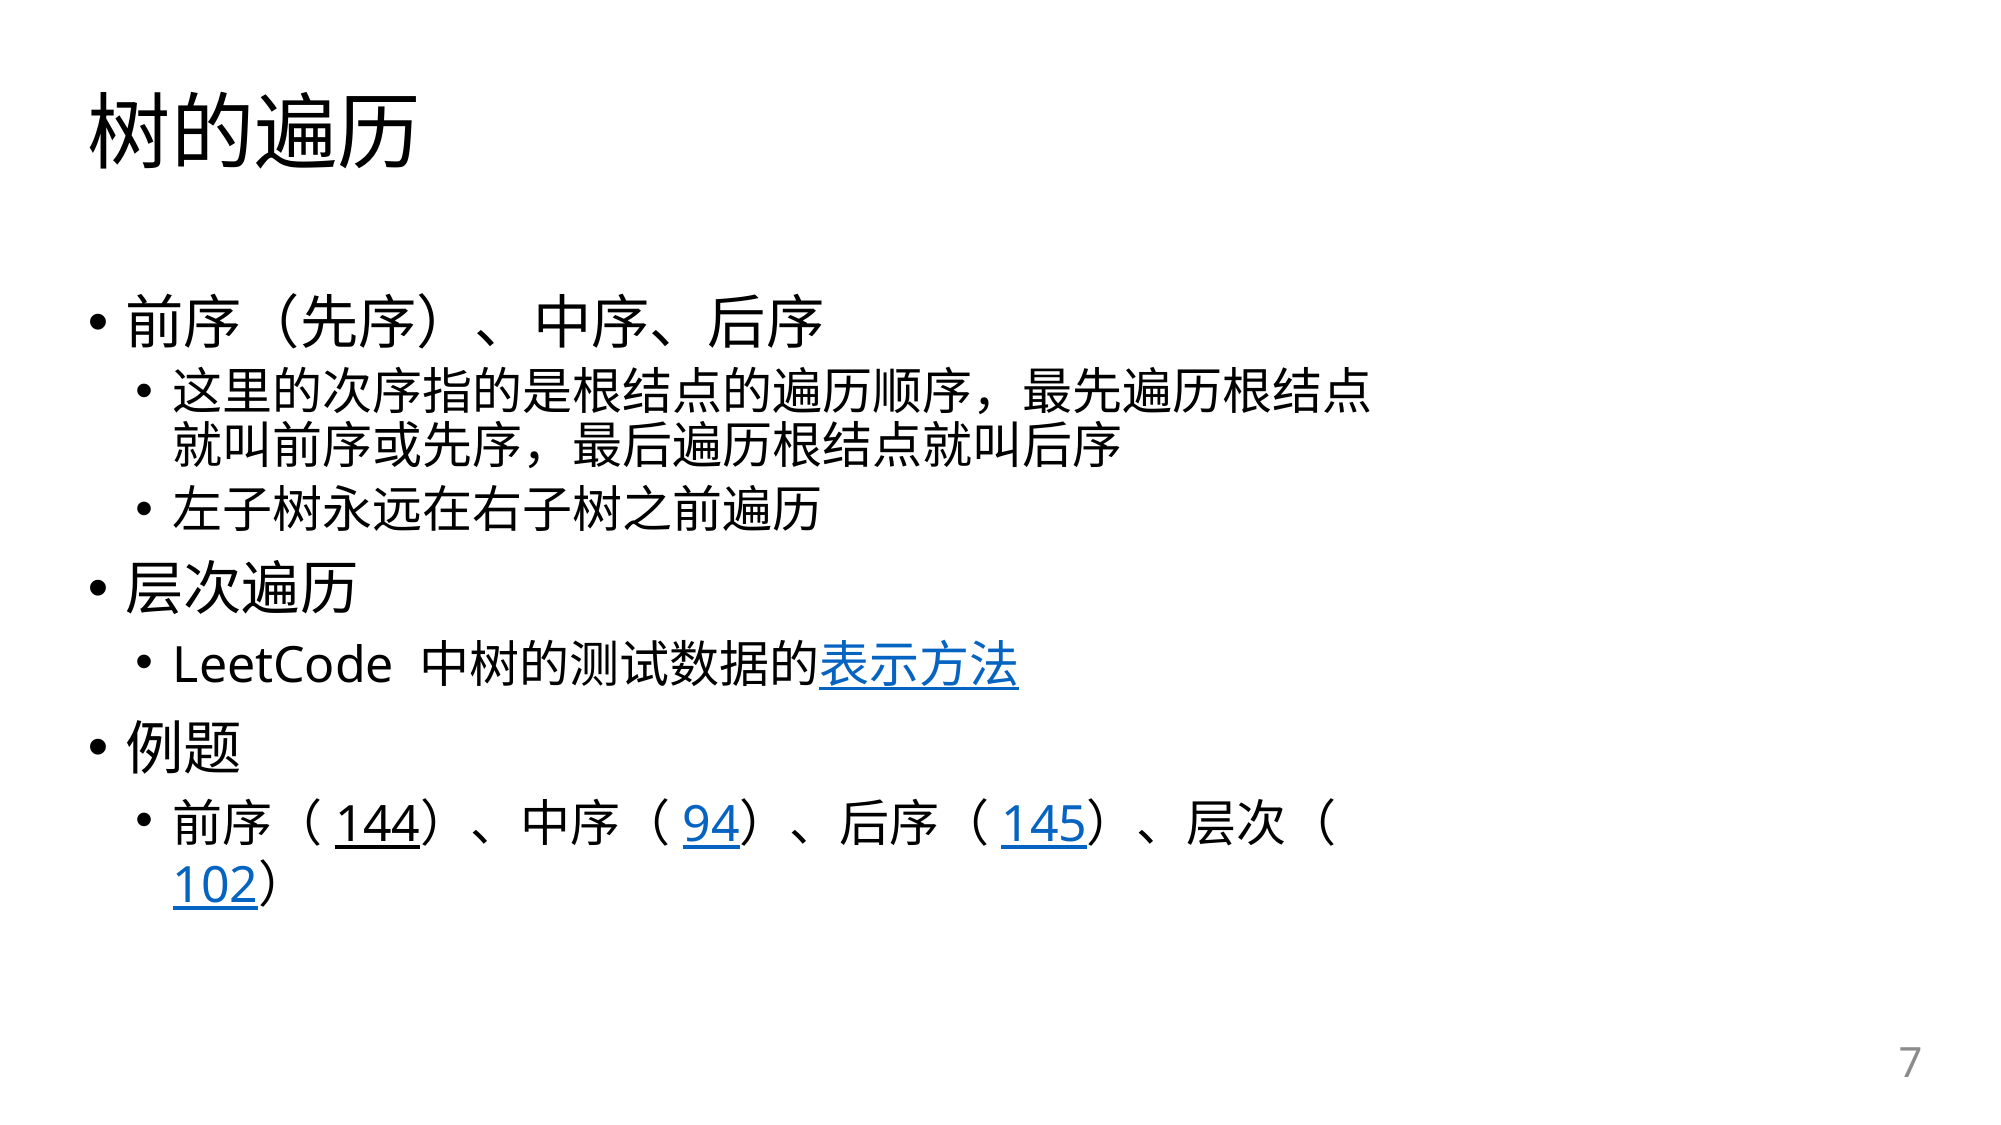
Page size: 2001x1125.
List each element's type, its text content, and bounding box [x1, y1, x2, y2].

slide_number 7 [1804, 1034, 1938, 1095]
list 前序（先序）、中序、后序 这里的次序指的是根结点的遍历顺序，最先遍历根结点就叫前序或先序，最后遍历根结点就叫后序 左子树永远在右子树之前遍历 层次遍历 LeetCode 中树的测试数据的表示方法 例题 前序（144）、中序（94）、后序（145）、层次（102） [72, 285, 1429, 1000]
title 树的遍历 [72, 27, 1907, 245]
